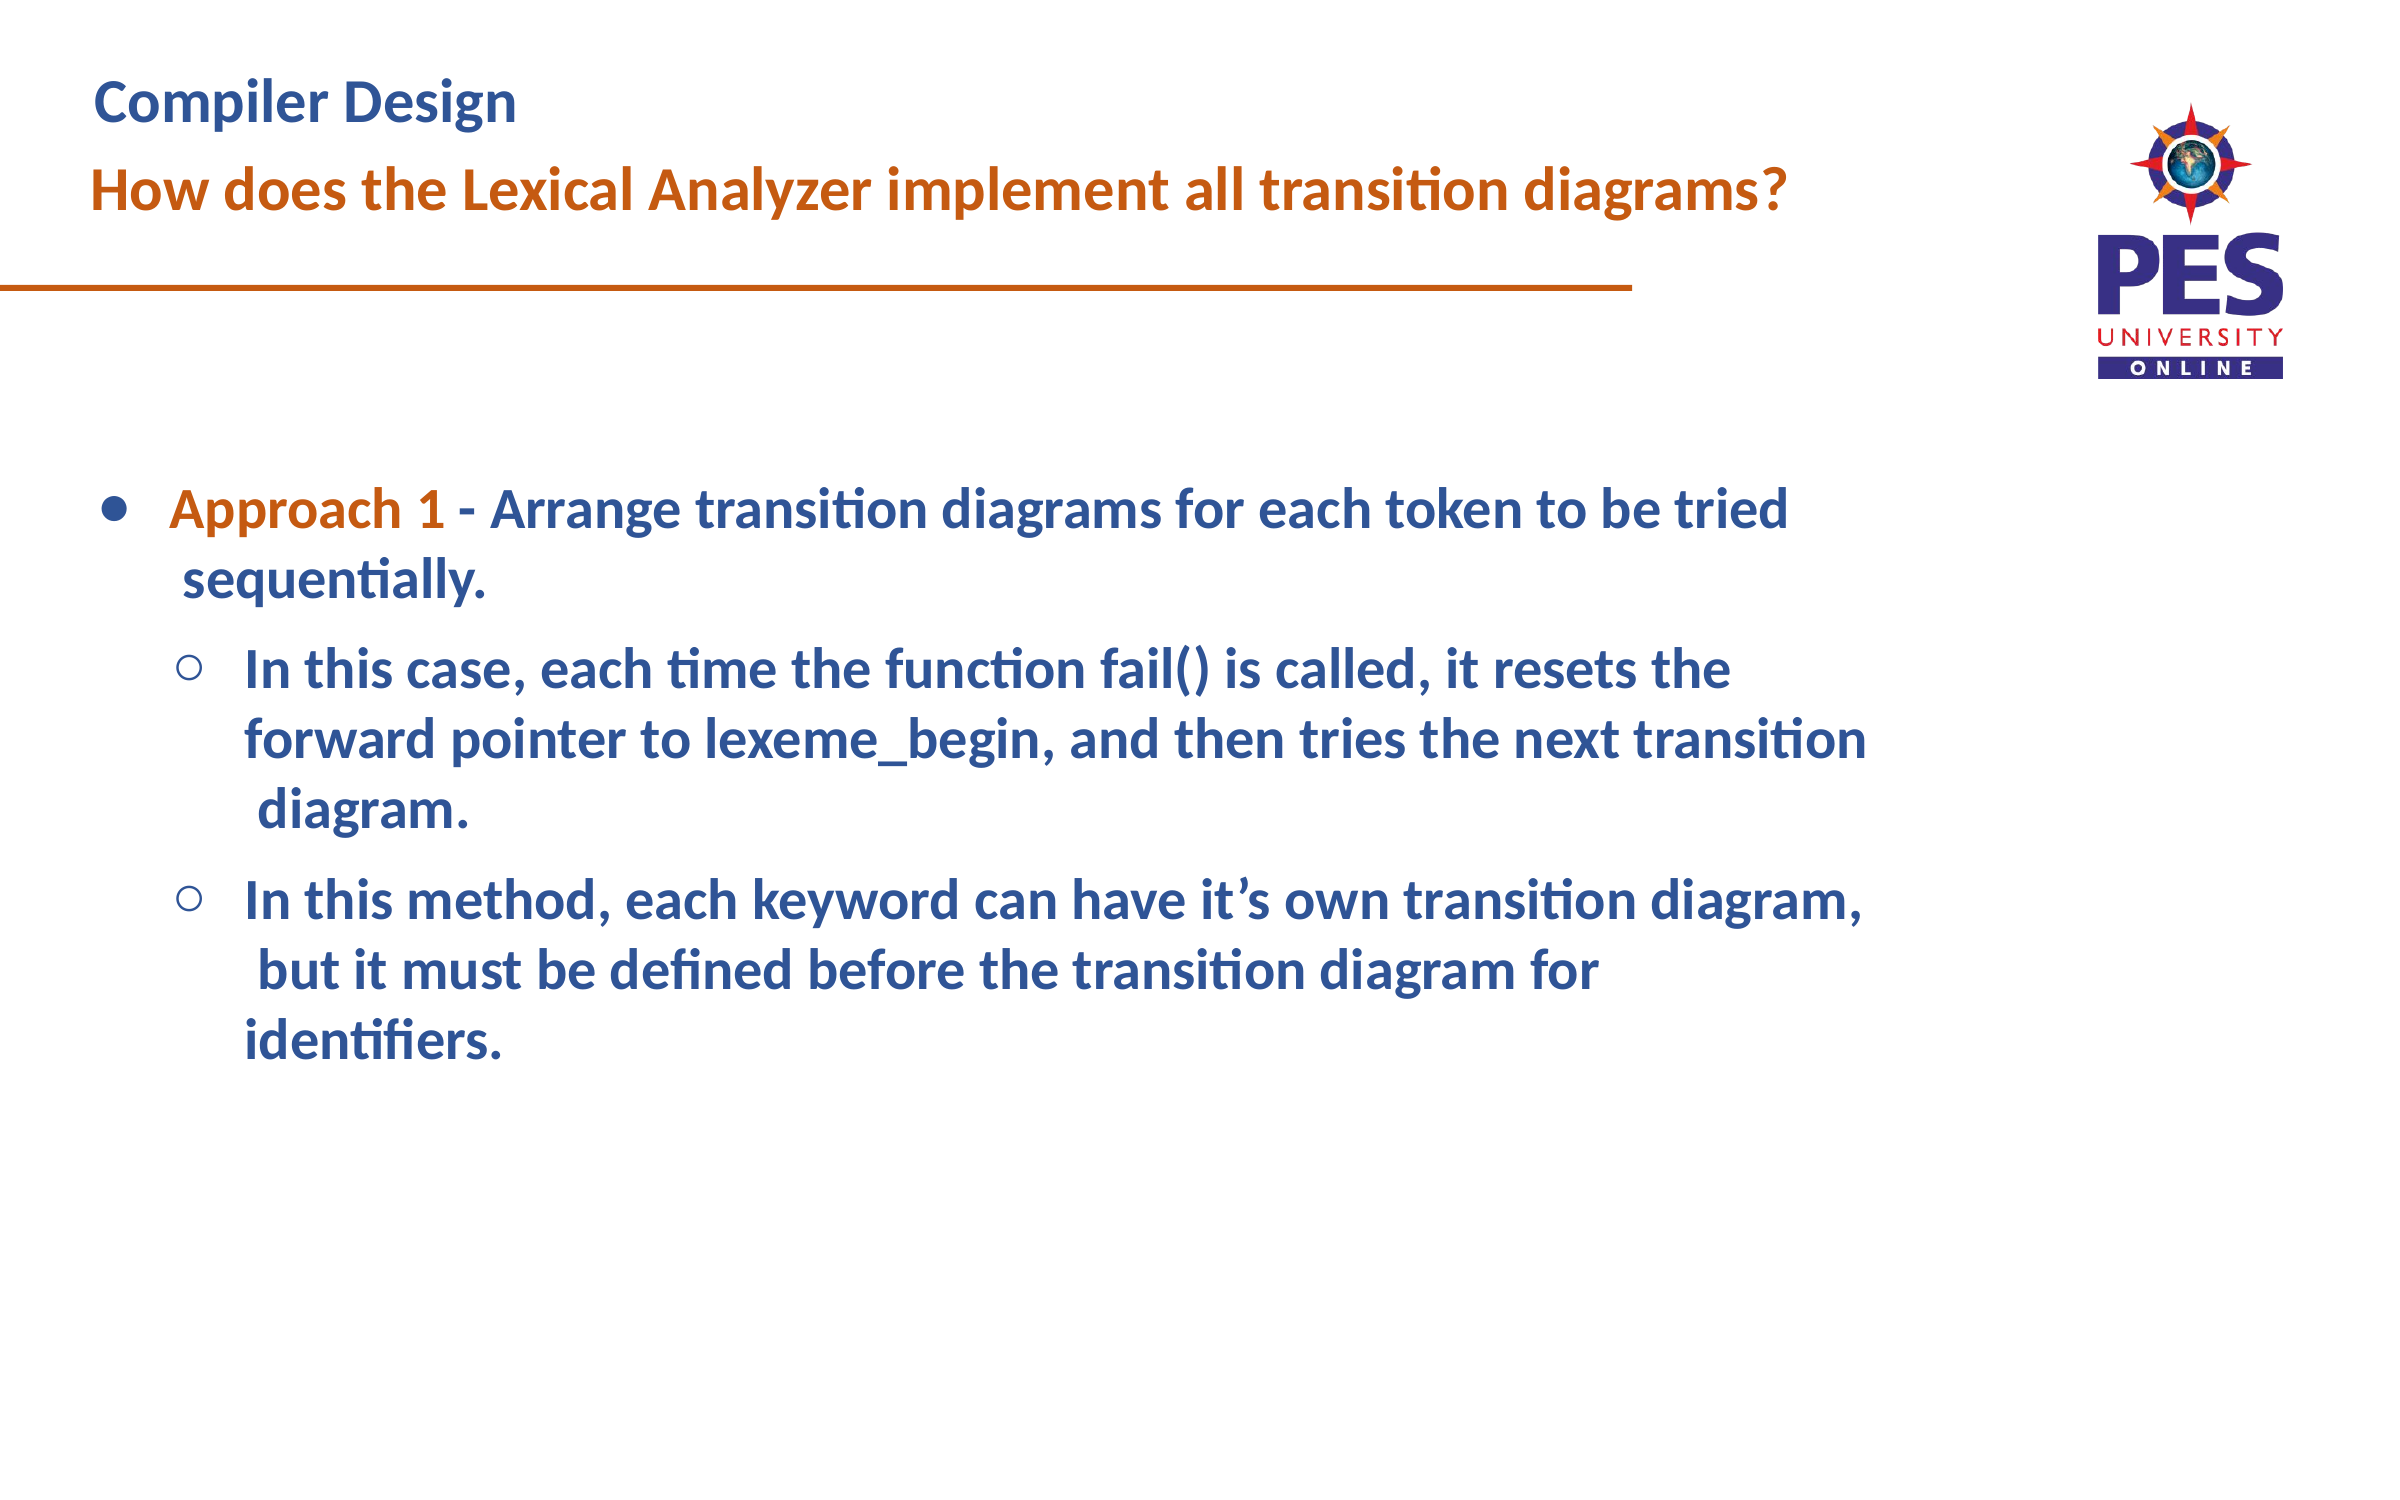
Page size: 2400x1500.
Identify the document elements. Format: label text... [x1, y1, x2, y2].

text_box Approach 1 - Arrange transition diagrams for each token to be tried sequentially. In this case, each time the function fail() is called, it resets the forward pointer to lexeme_begin, and then tries the next transition diagram. In this method, each keyword can have it’s own transition diagram, but it must be defined before the transition diagram for identifiers. [94, 468, 1870, 1071]
text_box [0, 284, 1633, 291]
picture [2098, 102, 2283, 379]
title Compiler Design How does the Lexical Analyzer implement all transition diagrams? [88, 46, 1792, 311]
